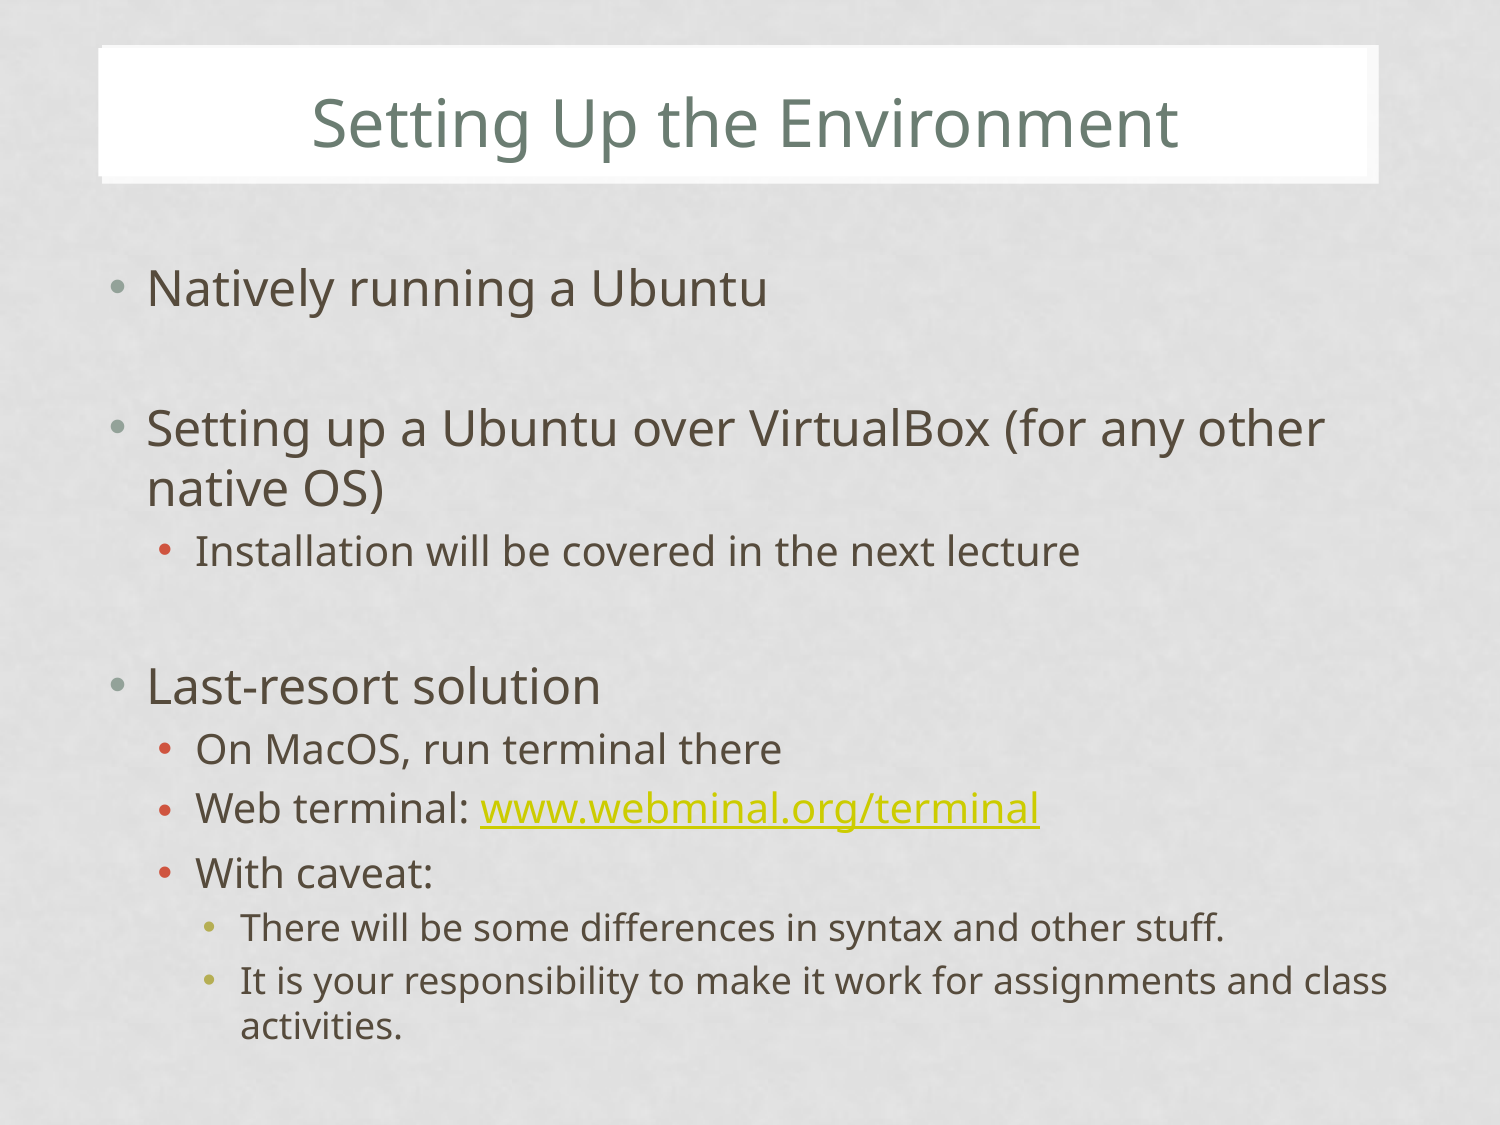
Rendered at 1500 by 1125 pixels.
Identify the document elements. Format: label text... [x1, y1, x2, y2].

list Natively running a Ubuntu Setting up a Ubuntu over VirtualBox (for any other native OS) Installation will be covered in the next lecture Last-resort solution On MacOS, run terminal there Web terminal: www.webminal.org/terminal With caveat: There will be some differences in syntax and other stuff. It is your responsibility to make it work for assignments and class activities. [75, 248, 1425, 1086]
title Setting Up the Environment [68, 35, 1424, 206]
